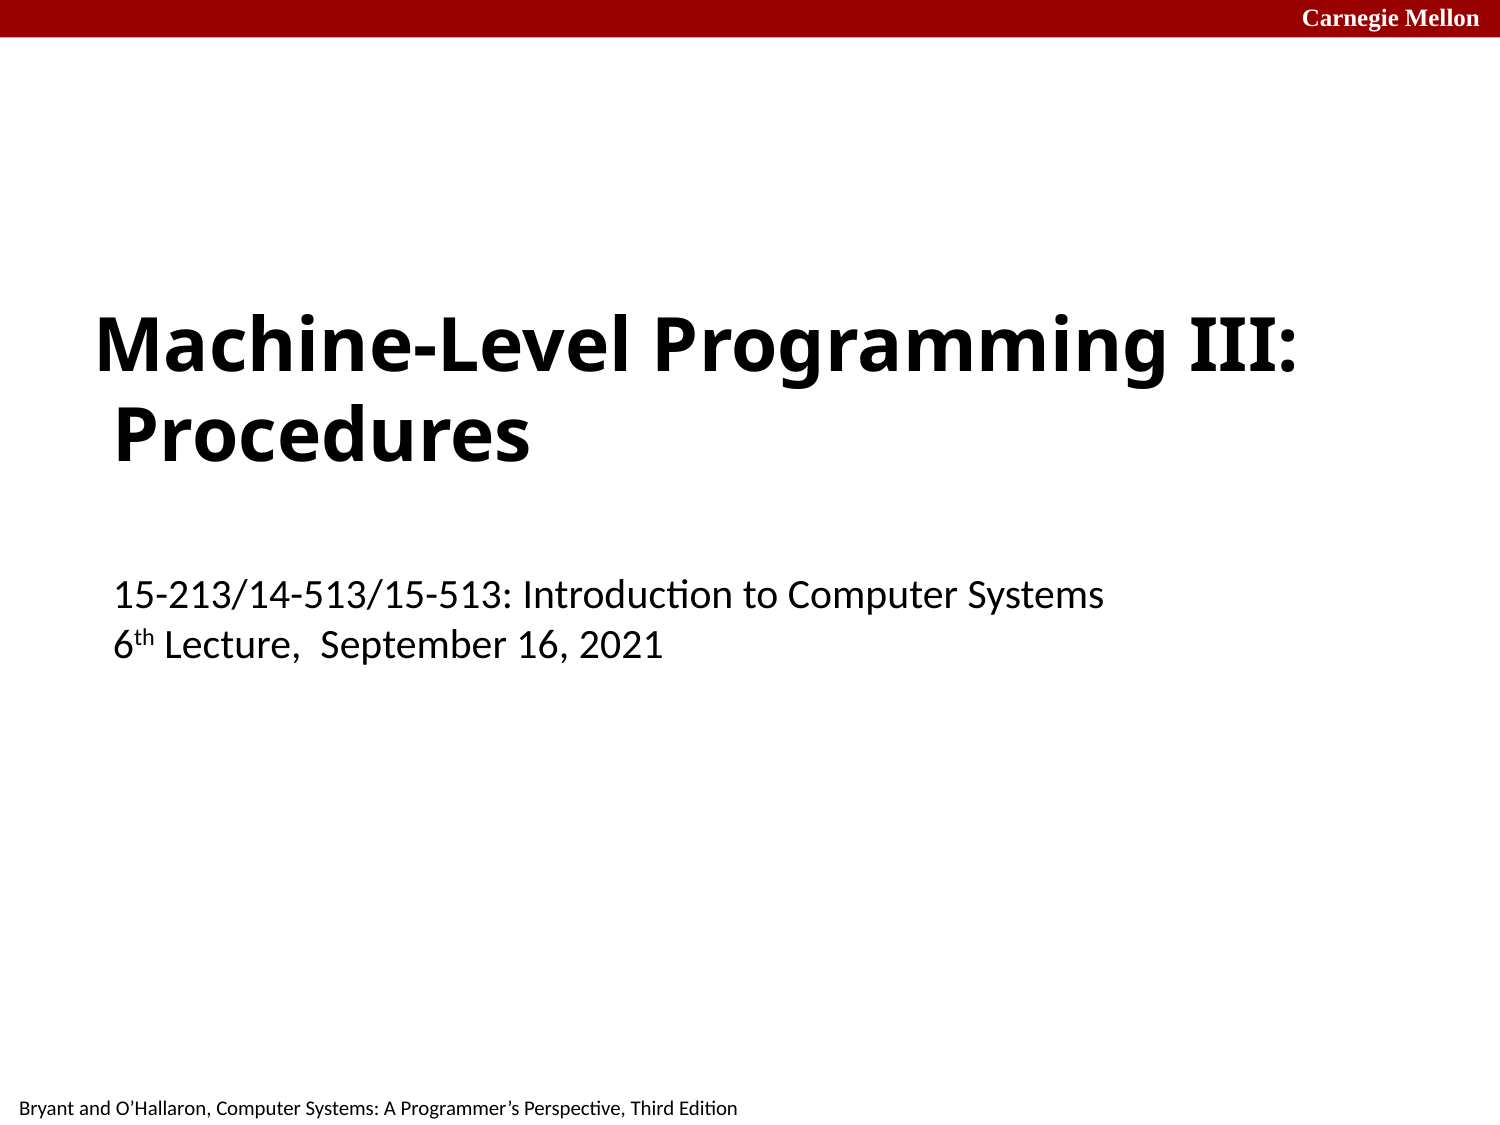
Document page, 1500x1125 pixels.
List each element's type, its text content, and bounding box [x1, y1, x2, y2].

title Machine-Level Programming III: Procedures 15-213/14-513/15-513: Introduction to Computer Systems 6th Lecture, September 16, 2021 [86, 289, 1479, 716]
